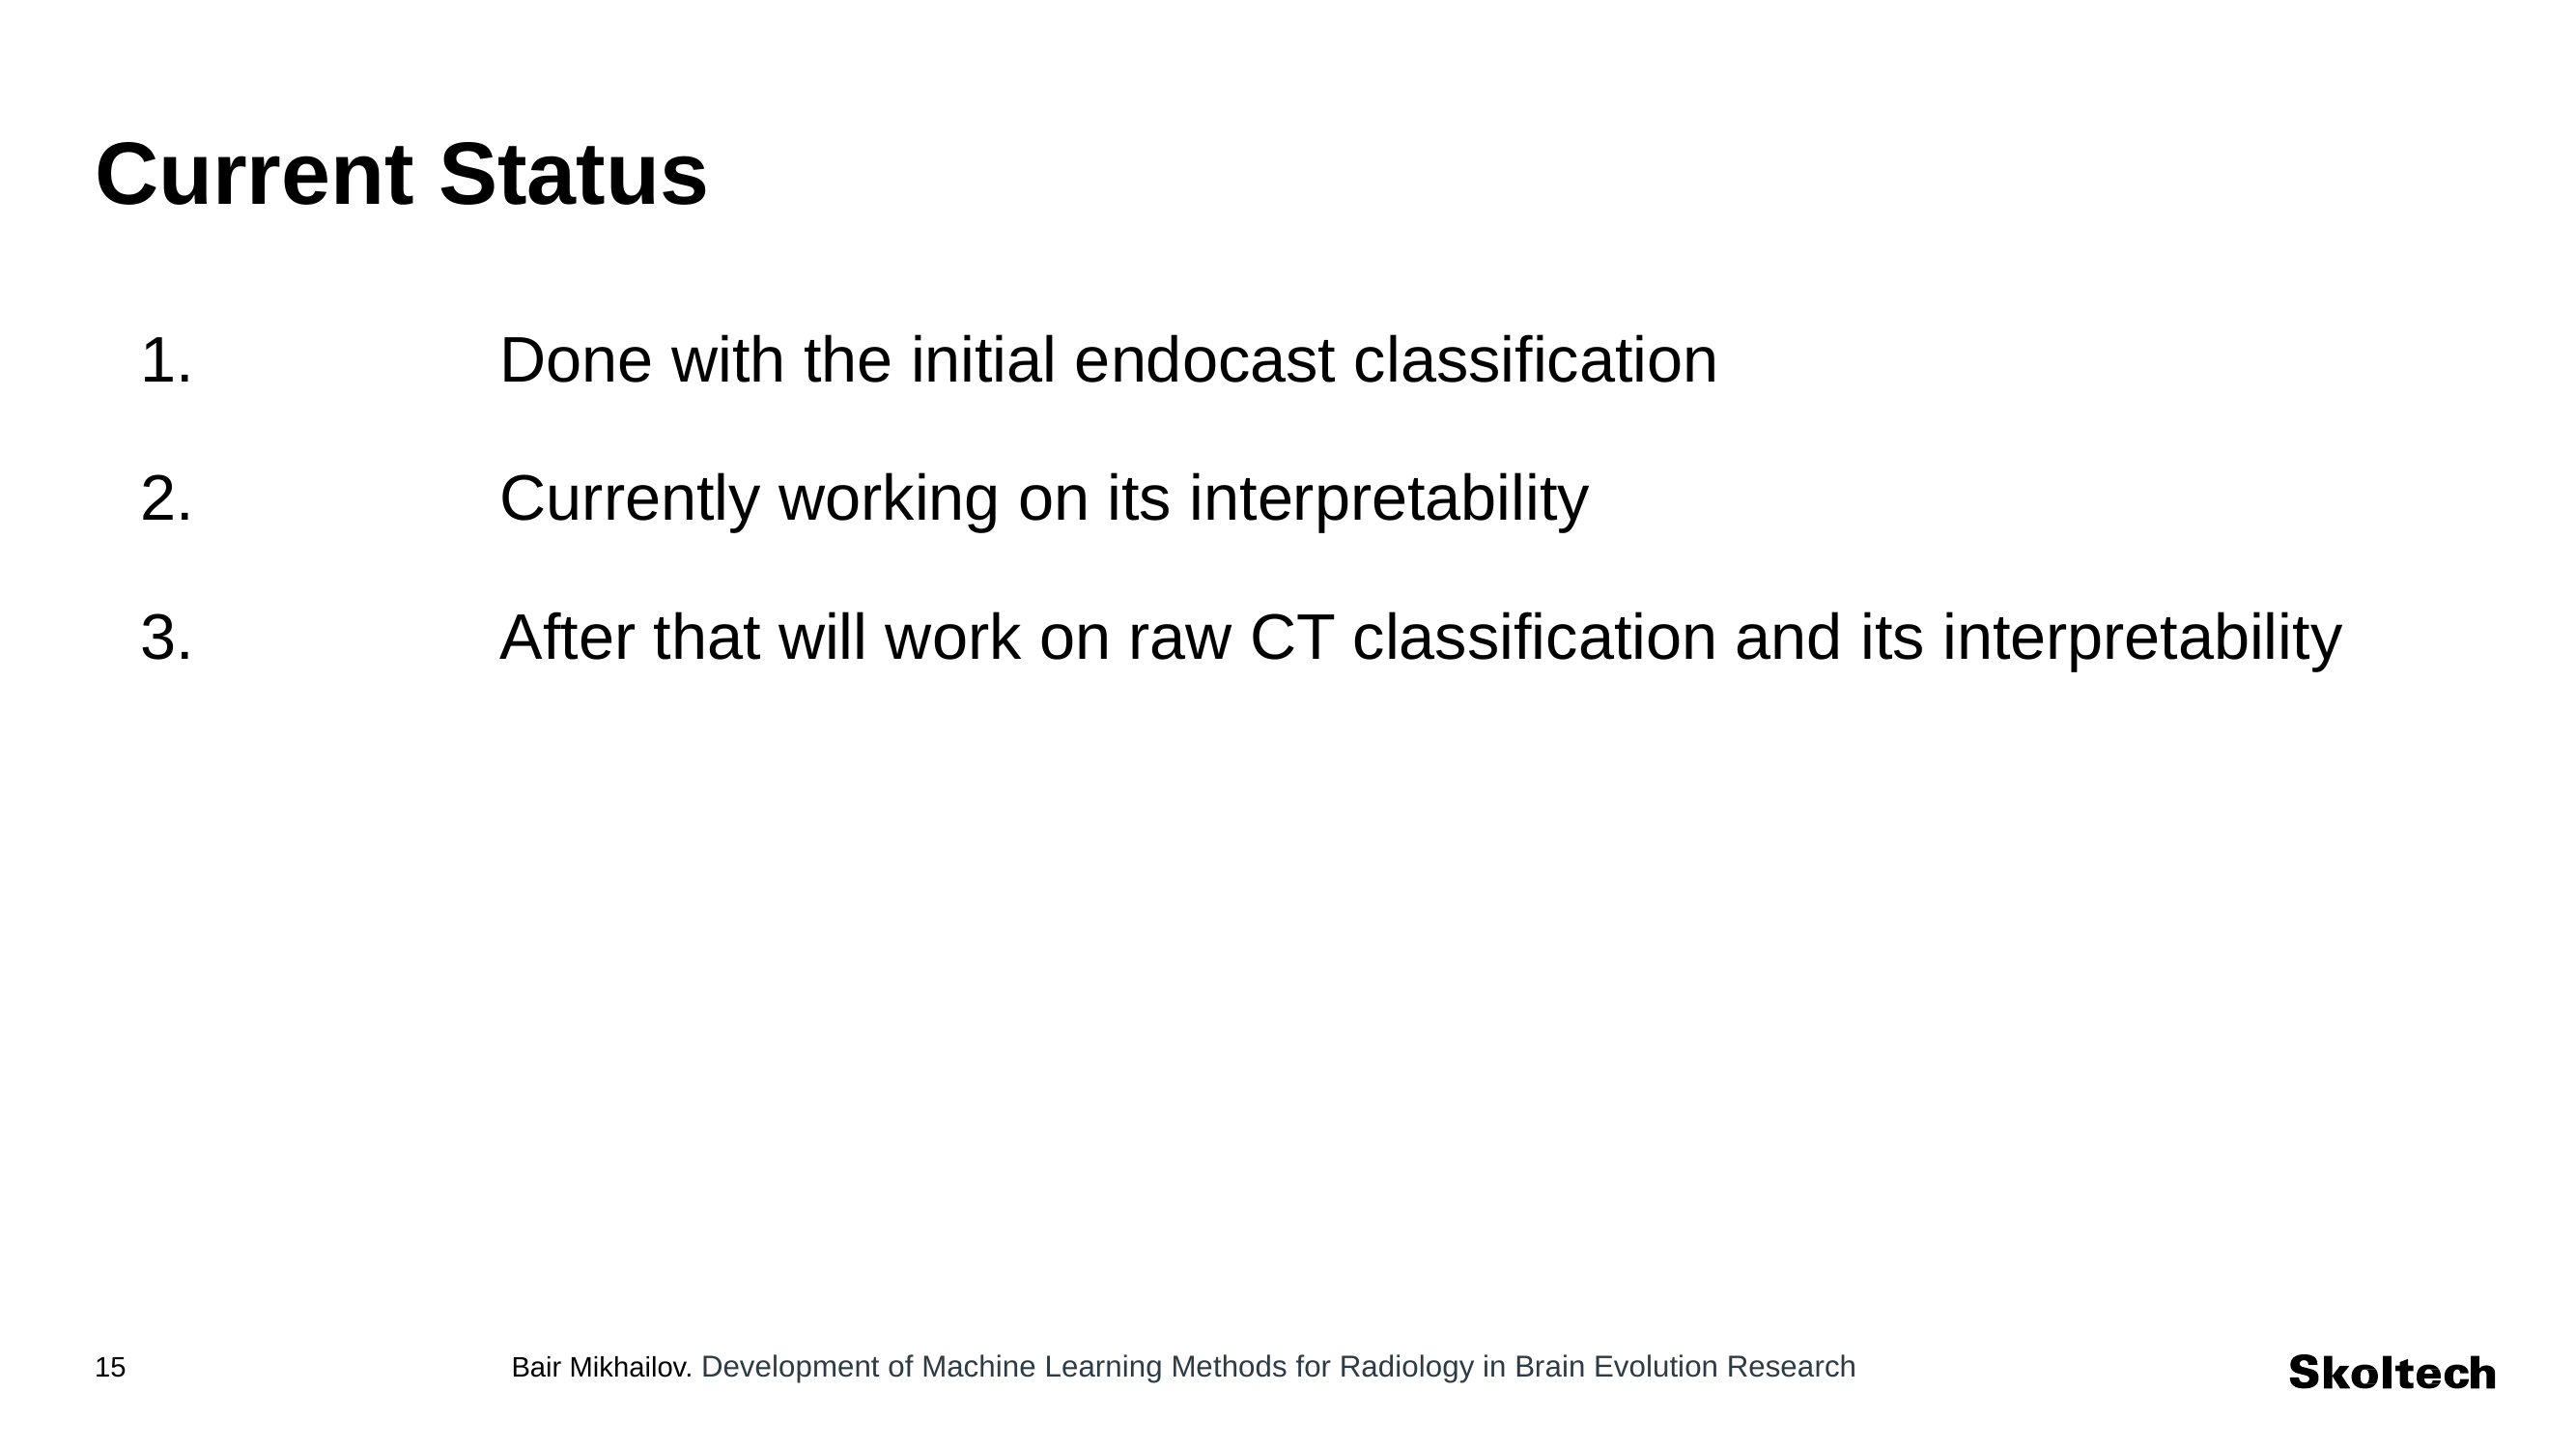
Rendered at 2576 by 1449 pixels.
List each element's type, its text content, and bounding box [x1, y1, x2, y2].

list Done with the initial endocast classification Currently working on its interpretability After that will work on raw CT classification and its interpretability [104, 326, 2411, 1256]
title Current Status [80, 121, 2496, 325]
slide_number <number> [80, 1343, 238, 1389]
footer Bair Mikhailov. Development of Machine Learning Methods for Radiology in Brain Evolution Research [491, 1340, 1880, 1389]
